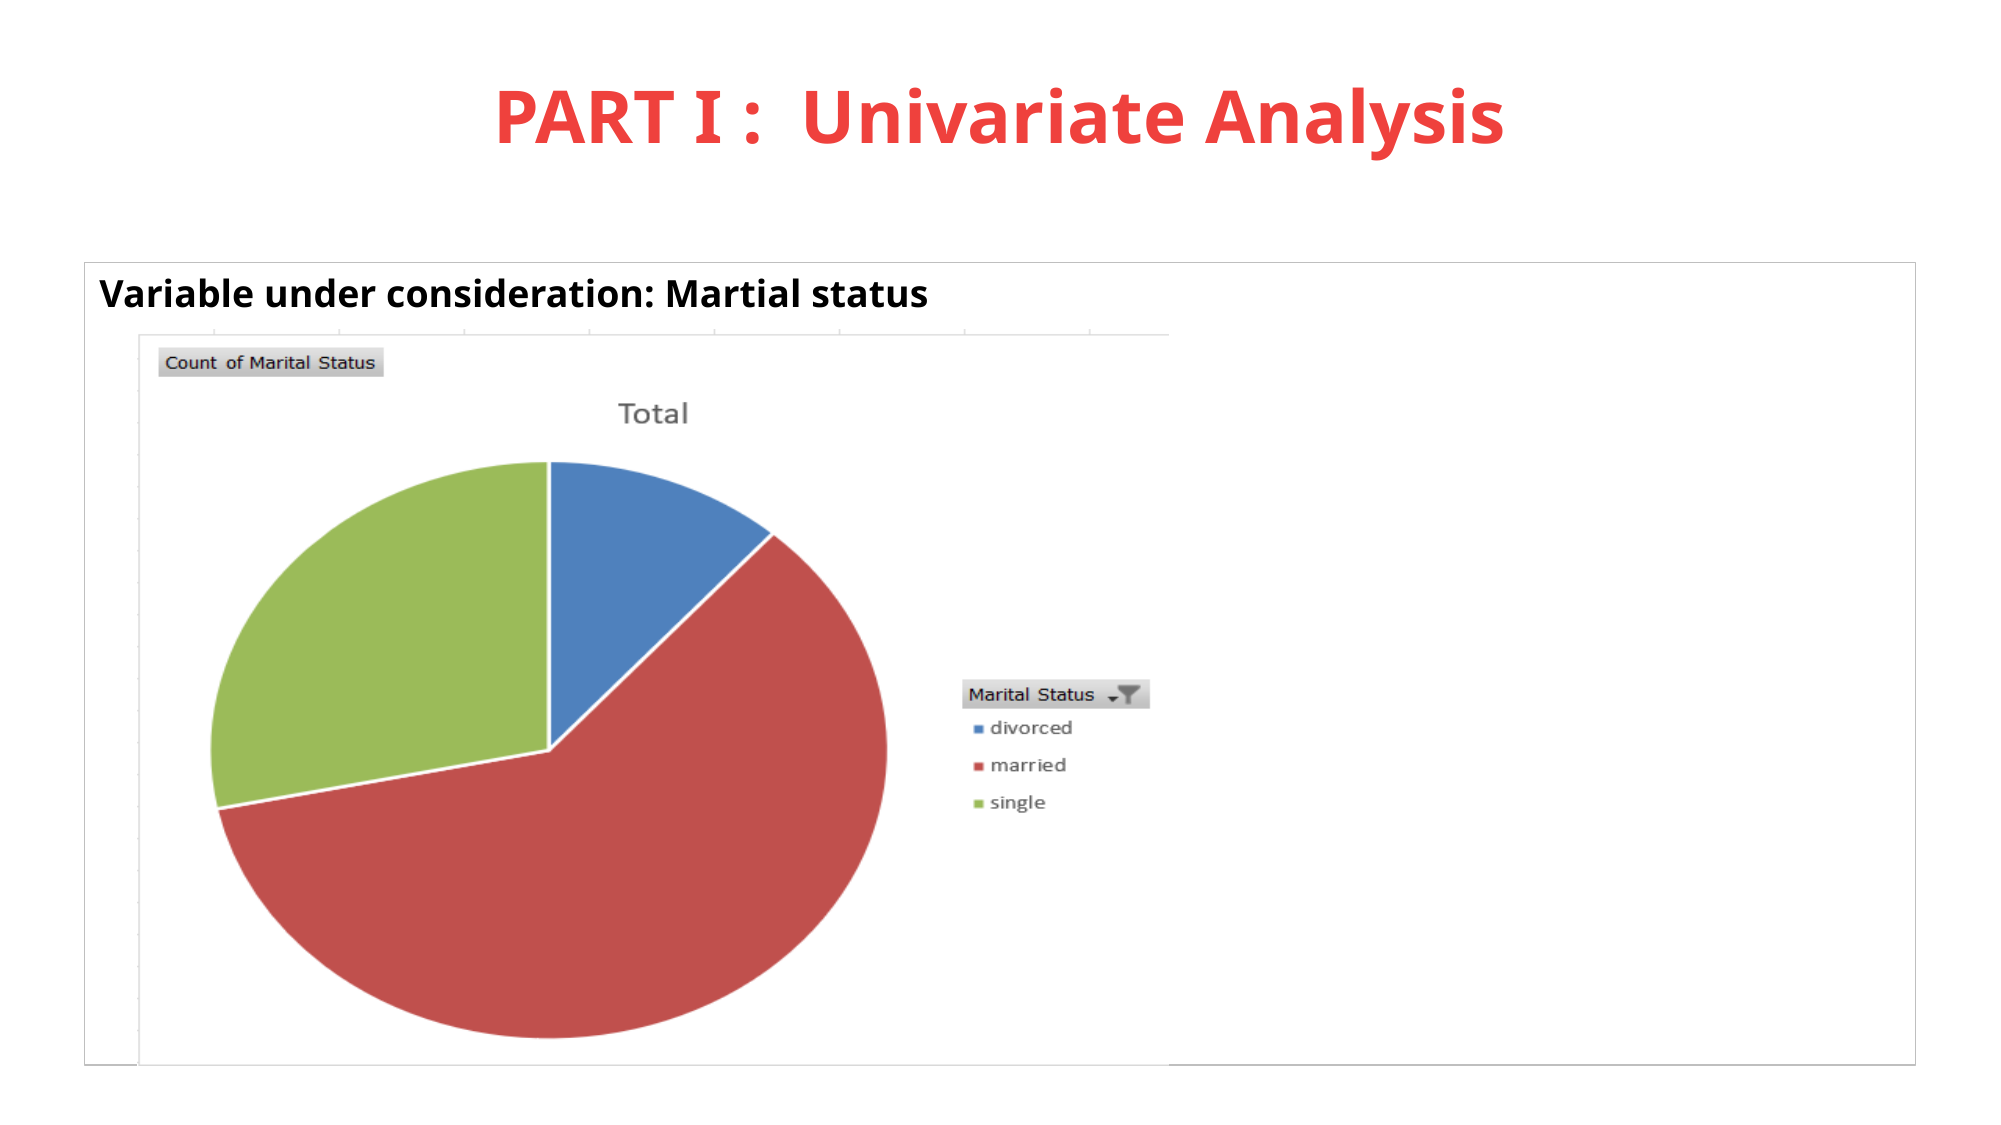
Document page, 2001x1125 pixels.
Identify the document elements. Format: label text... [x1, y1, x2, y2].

picture [137, 329, 1170, 1066]
title PART I : Univariate Analysis [137, 59, 1863, 262]
text_box Variable under consideration: Martial status [84, 262, 1916, 1066]
